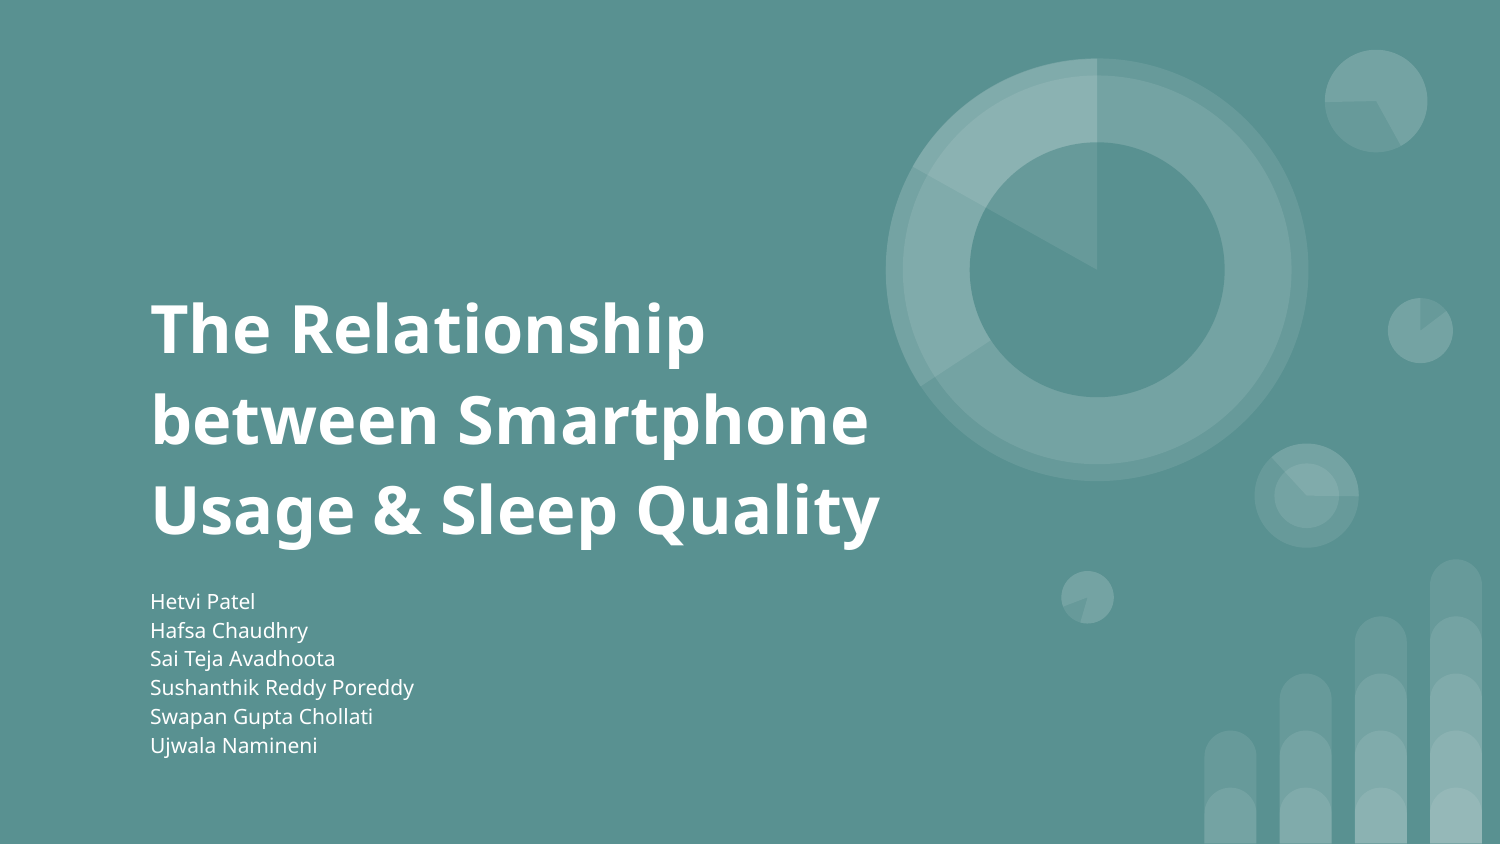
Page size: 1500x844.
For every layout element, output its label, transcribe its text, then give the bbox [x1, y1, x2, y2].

title The Relationship between Smartphone Usage & Sleep Quality [135, 264, 936, 571]
subtitle Hetvi Patel Hafsa Chaudhry Sai Teja Avadhoota Sushanthik Reddy Poreddy Swapan Gupta Chollati Ujwala Namineni [135, 571, 944, 776]
